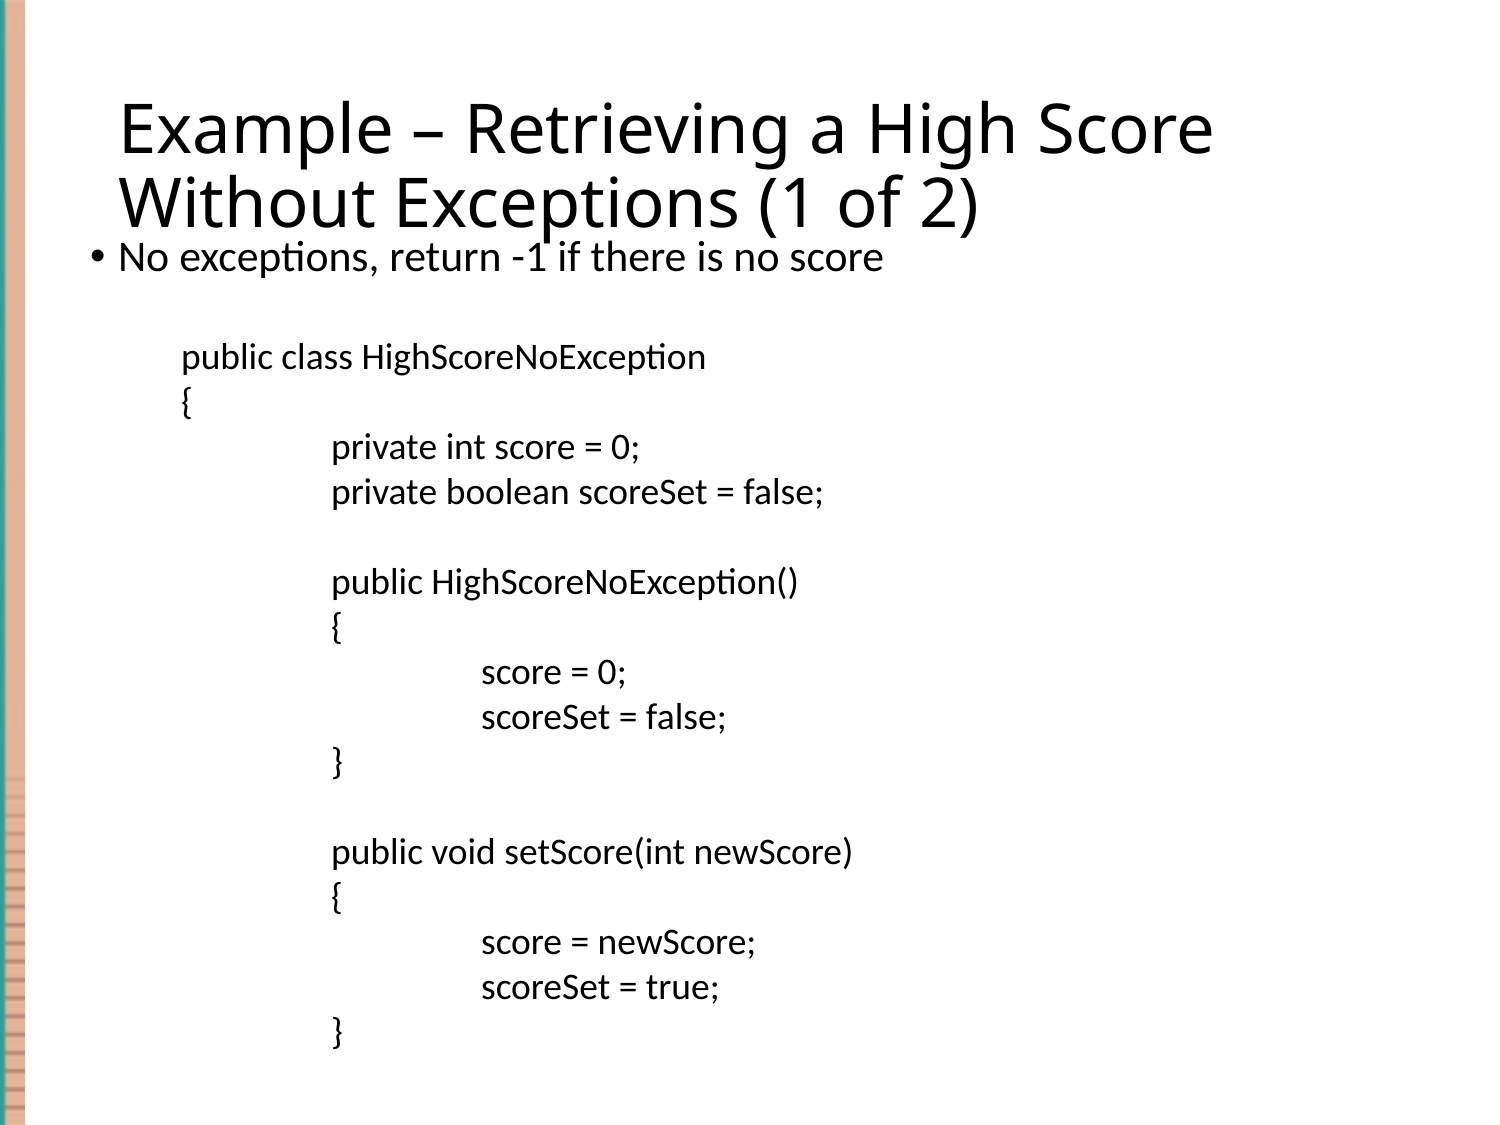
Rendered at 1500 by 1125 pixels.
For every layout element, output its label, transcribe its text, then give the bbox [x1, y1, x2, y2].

text_box public class HighScoreNoException { private int score = 0; private boolean scoreSet = false; public HighScoreNoException() { score = 0; scoreSet = false; } public void setScore(int newScore) { score = newScore; scoreSet = true; } [166, 324, 869, 1125]
title Example – Retrieving a High Score Without Exceptions (1 of 2) [103, 59, 1397, 226]
picture [0, 0, 25, 1125]
list No exceptions, return -1 if there is no score [75, 226, 1425, 969]
